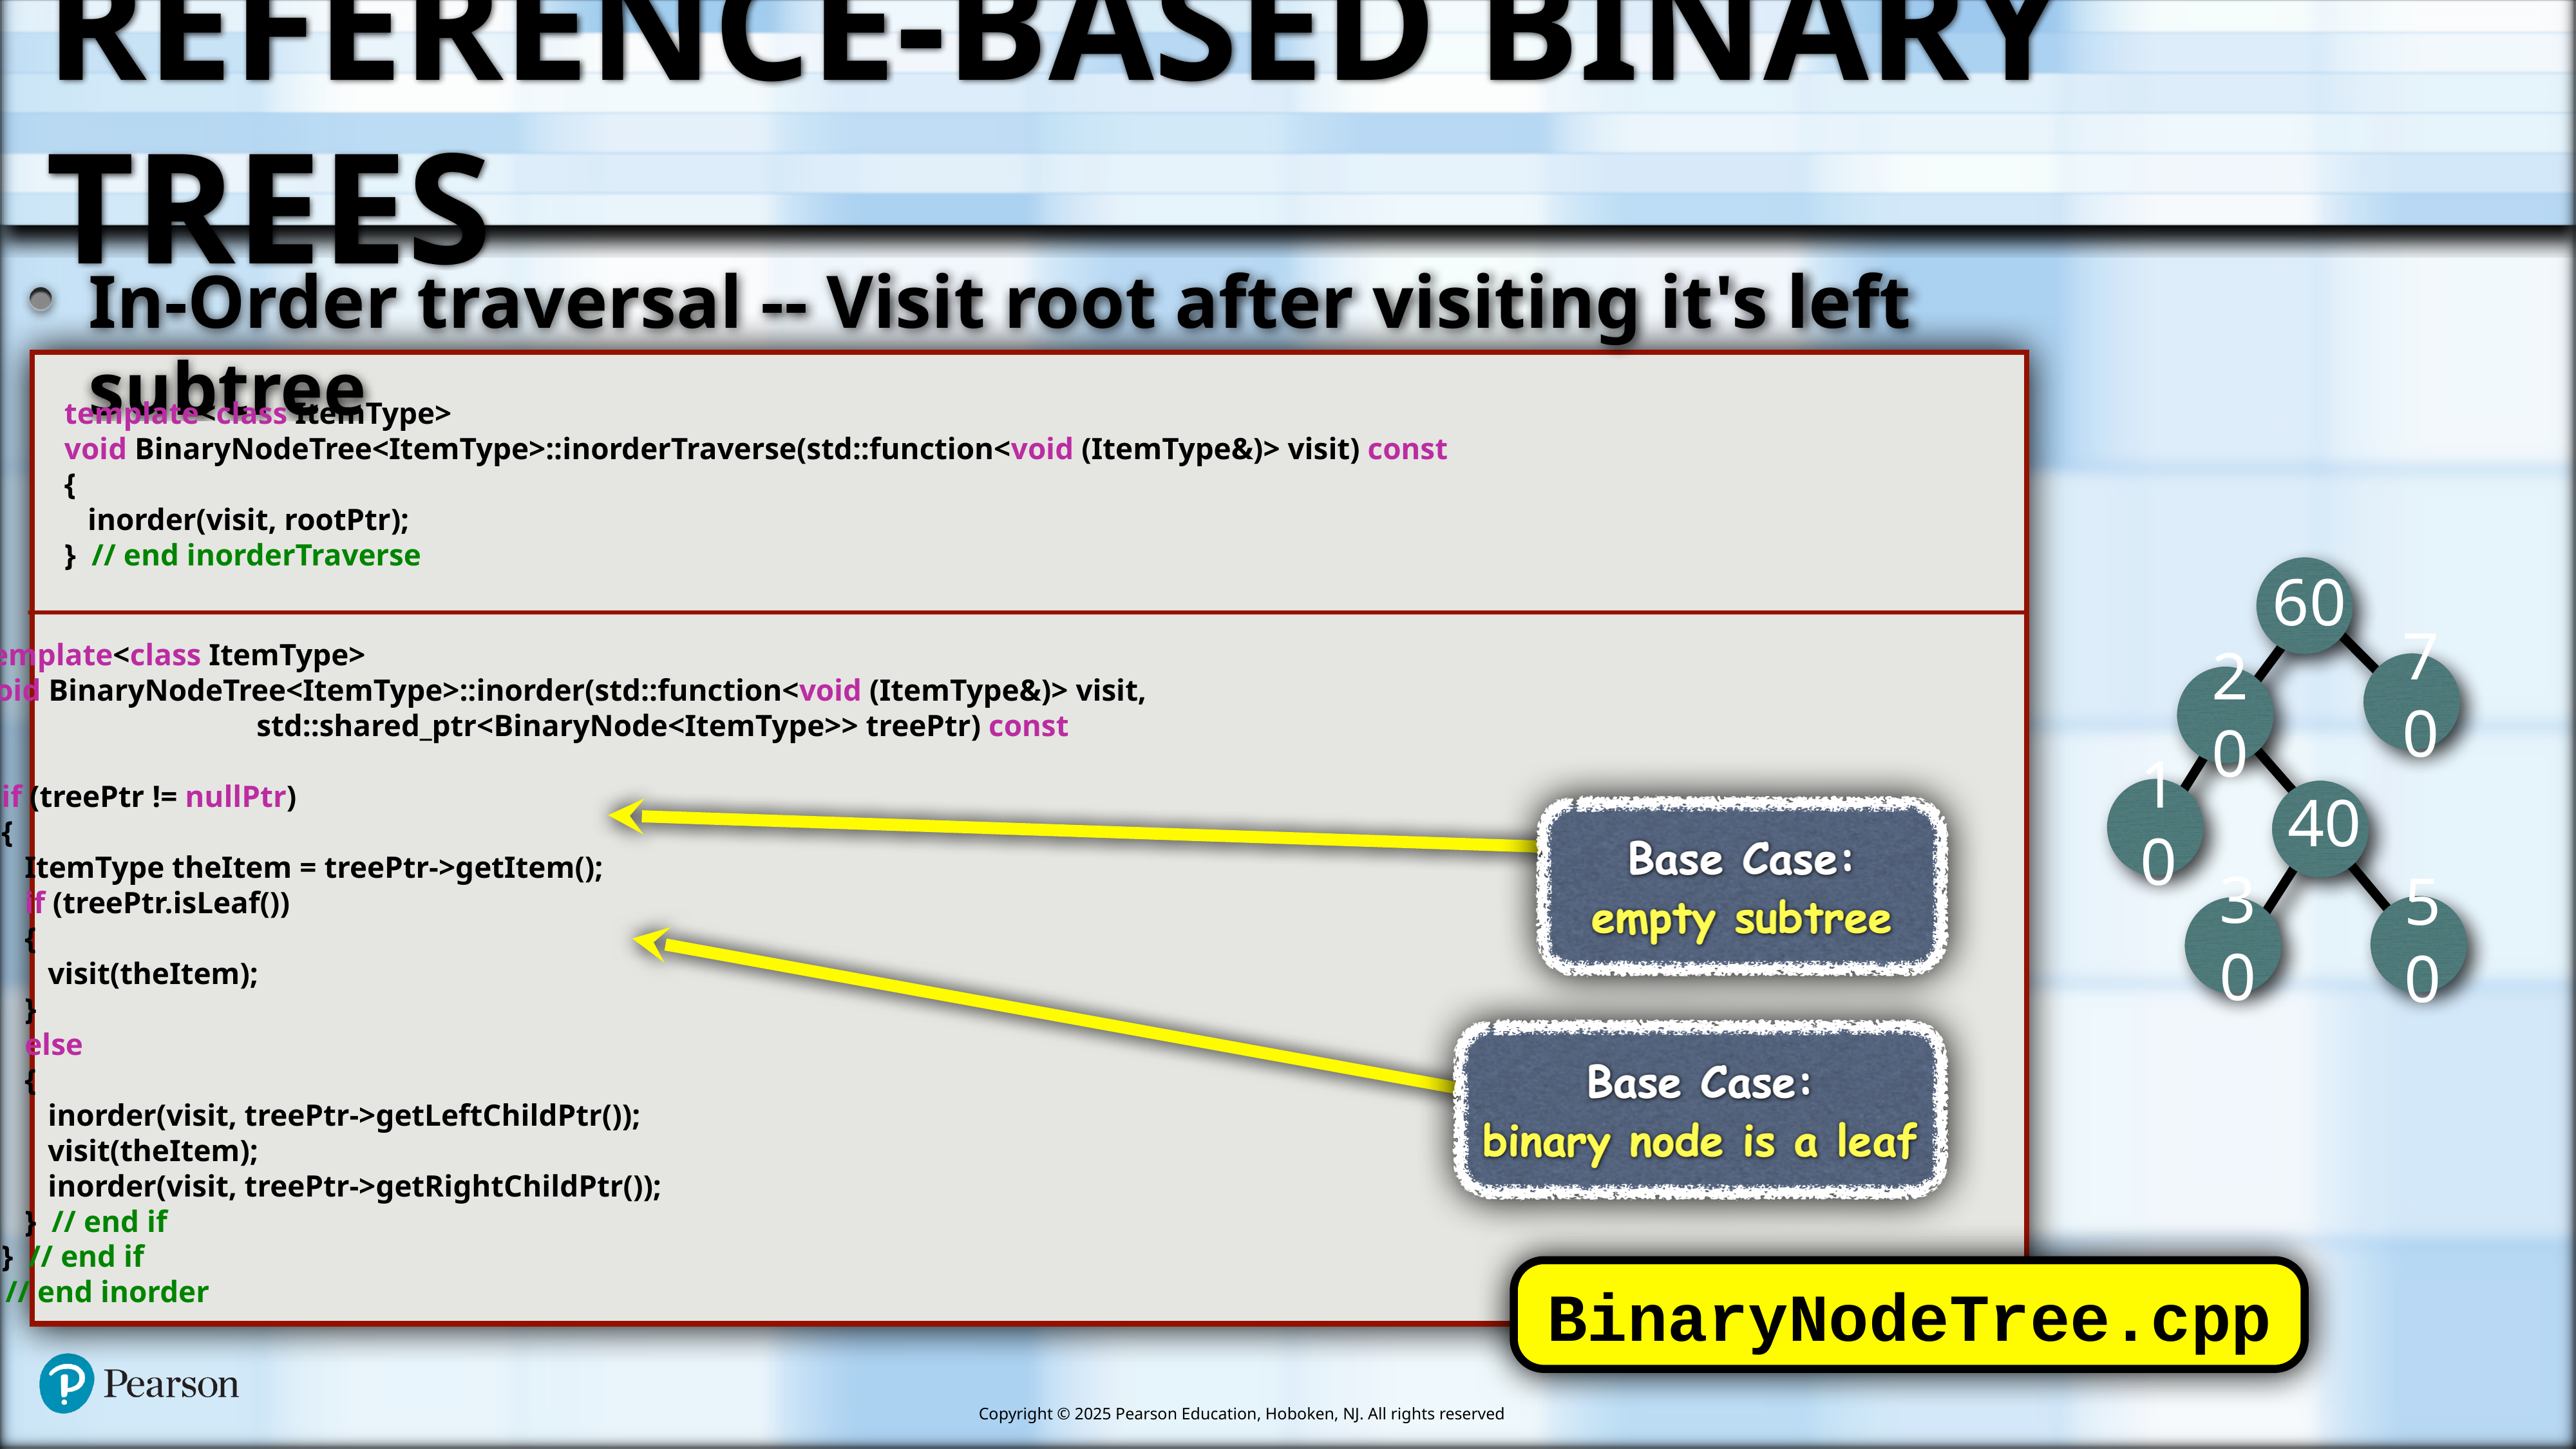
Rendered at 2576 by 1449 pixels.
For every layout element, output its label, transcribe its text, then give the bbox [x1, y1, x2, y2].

text_box [632, 936, 641, 944]
picture [1533, 793, 1951, 979]
picture [28, 285, 53, 313]
text_box template<class ItemType> void BinaryNodeTree<ItemType>::inorder(std::function<void (ItemType&)> visit, std::shared_ptr<BinaryNode<ItemType>> treePtr) const { if (treePtr != nullPtr) { ItemType theItem = treePtr->getItem(); if (treePtr.isLeaf()) { visit(theItem); } else { inorder(visit, treePtr->getLeftChildPtr()); visit(theItem); inorder(visit, treePtr->getRightChildPtr()); } // end if } // end if } // end inorder [0, 628, 1162, 1317]
text_box [32, 1042, 1512, 1324]
text_box [32, 374, 2027, 612]
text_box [2107, 551, 2468, 994]
picture [0, 0, 2576, 1449]
text_box [32, 613, 2027, 1233]
list In-Order traversal -- Visit root after visiting it's left subtree [19, 247, 2173, 361]
text_box BinaryNodeTree.cpp [1513, 1260, 2305, 1369]
text_box [608, 811, 616, 820]
title Reference-Based Binary Trees [37, 0, 2359, 222]
text_box template<class ItemType> void BinaryNodeTree<ItemType>::inorderTraverse(std::function<void (ItemType&)> visit) const { inorder(visit, rootPtr); } // end inorderTraverse [56, 386, 2013, 580]
picture [1450, 1016, 1951, 1202]
